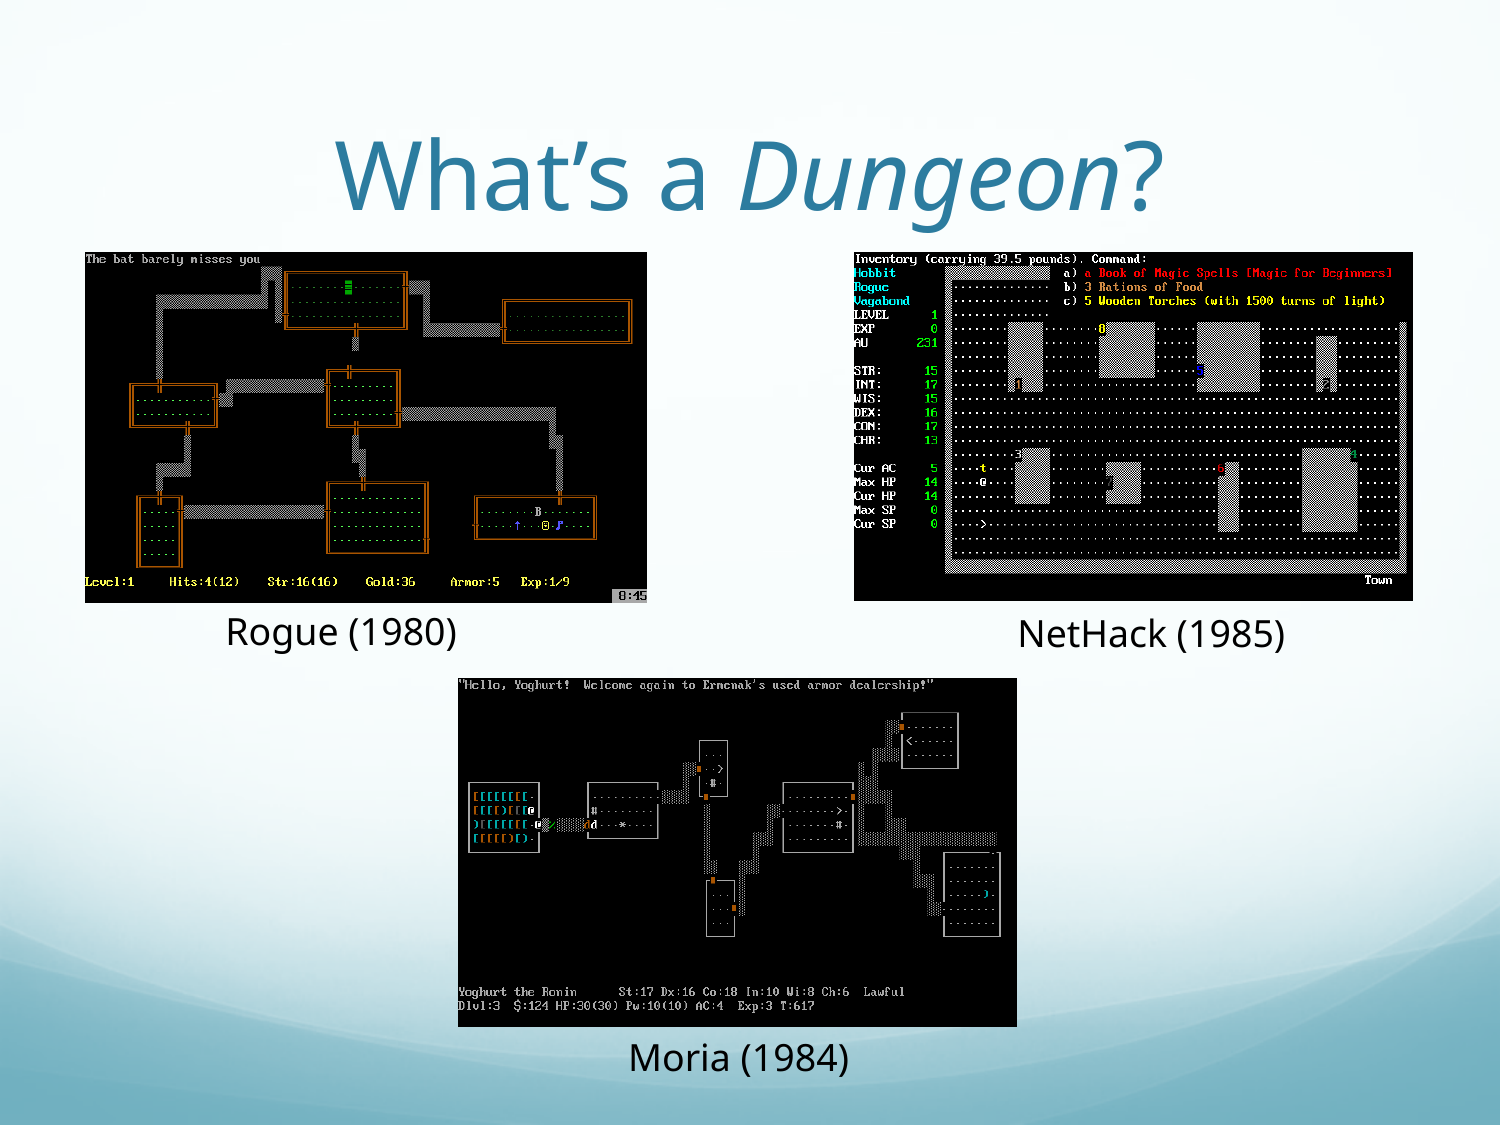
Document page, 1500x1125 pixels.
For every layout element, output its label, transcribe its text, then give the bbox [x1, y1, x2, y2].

picture [458, 677, 1018, 1028]
text_box Moria (1984) [613, 1041, 865, 1087]
picture [853, 251, 1413, 602]
text_box Rogue (1980) [210, 618, 472, 661]
picture [85, 251, 647, 603]
text_box NetHack (1985) [1002, 616, 1301, 663]
title What’s a Dungeon? [90, 17, 1410, 237]
